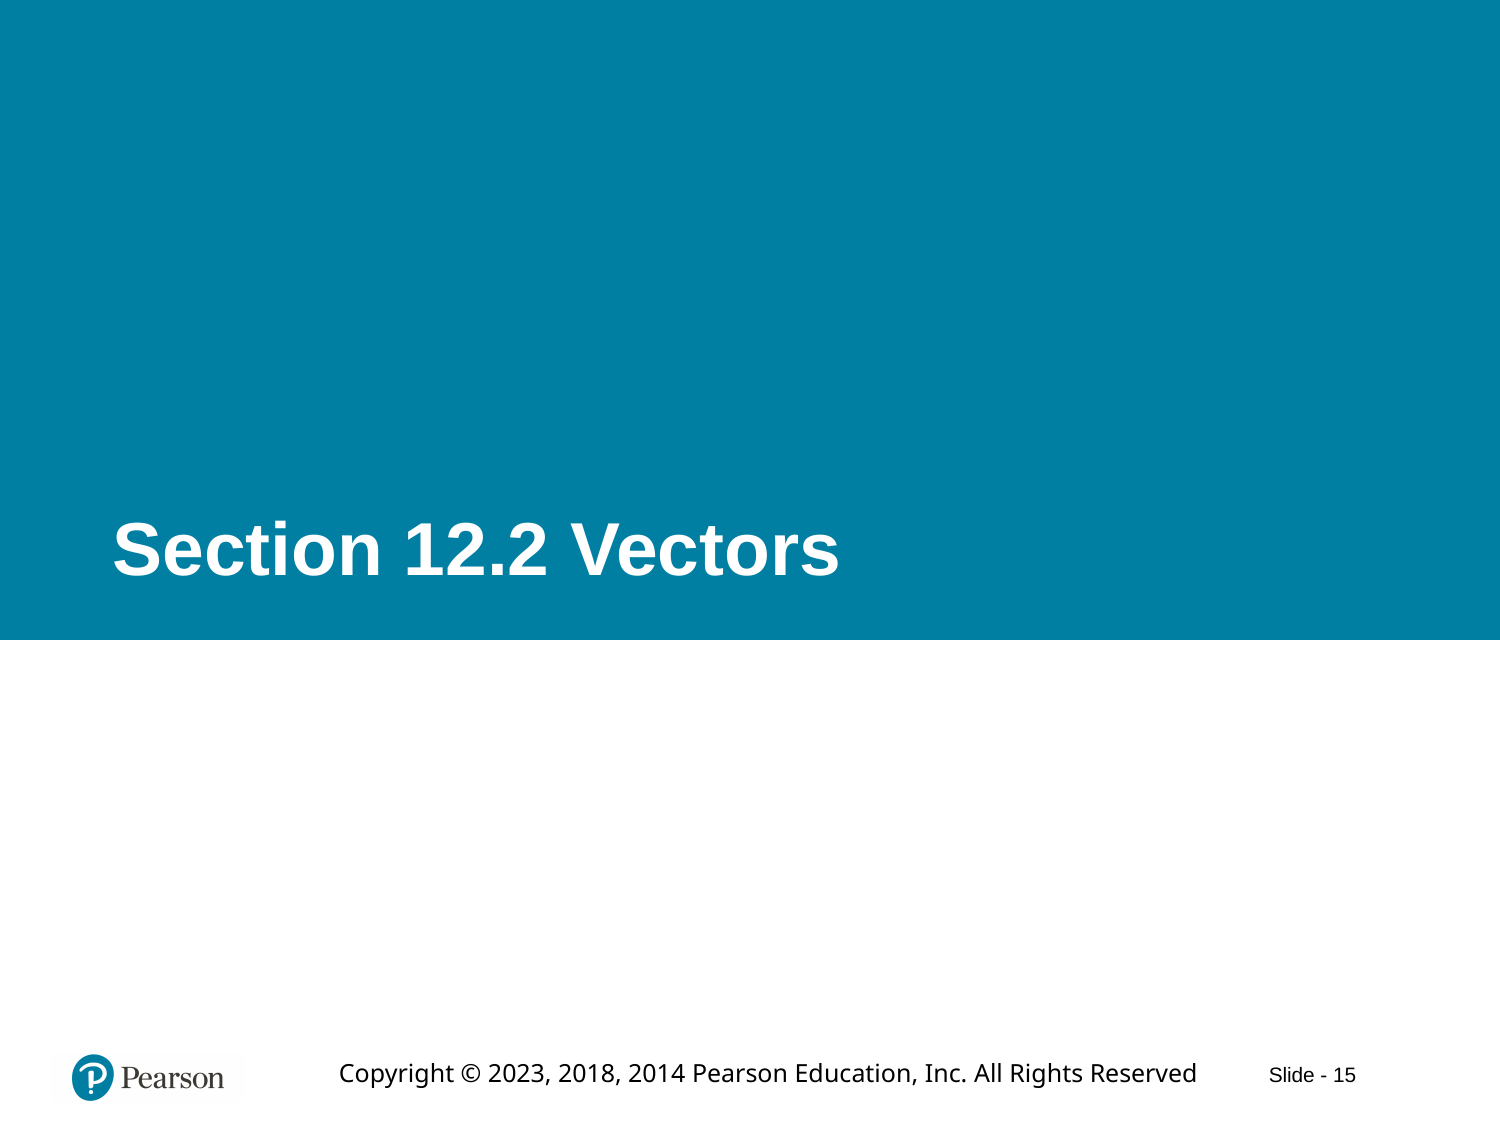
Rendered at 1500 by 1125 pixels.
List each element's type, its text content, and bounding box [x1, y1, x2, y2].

title Section 12.2 Vectors [112, 125, 1388, 591]
picture [51, 1053, 245, 1102]
